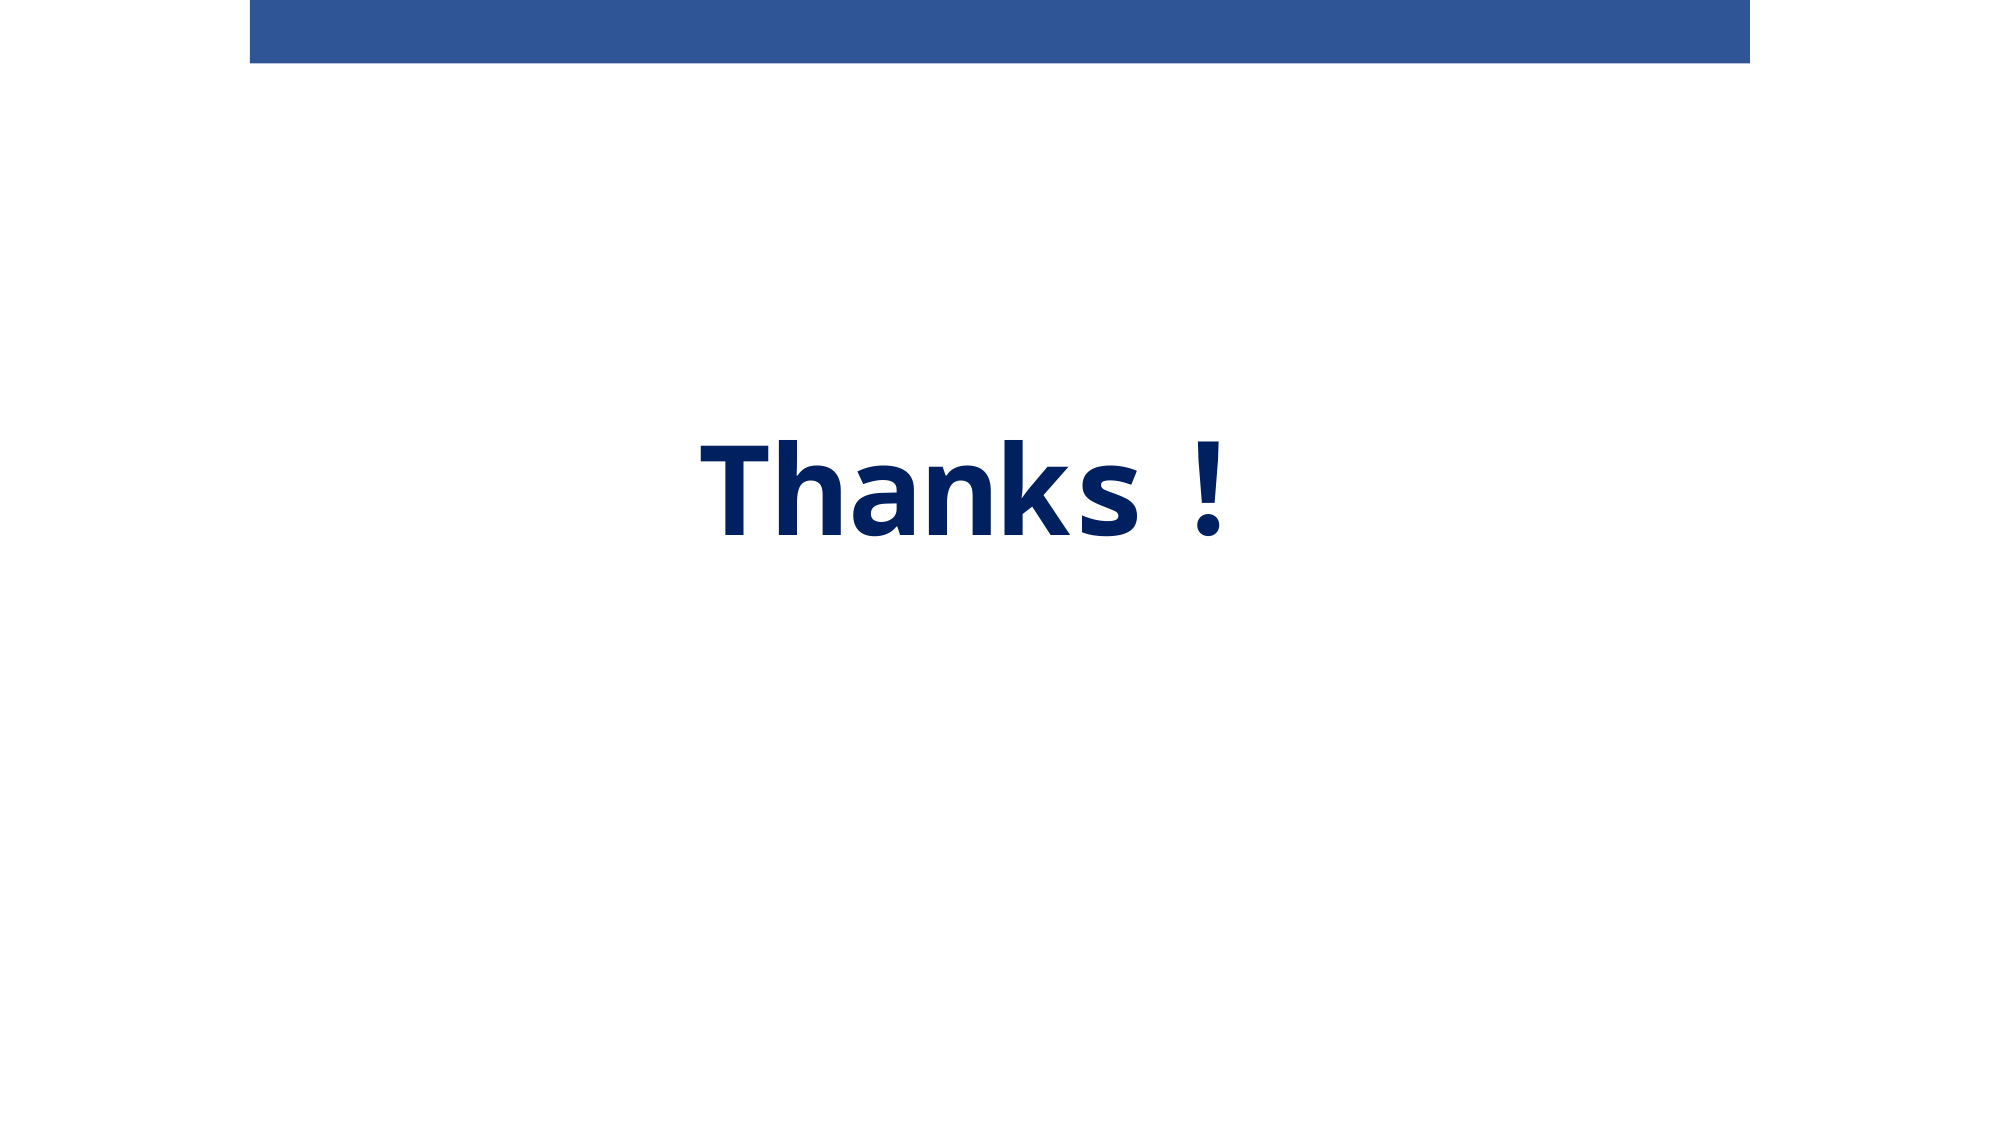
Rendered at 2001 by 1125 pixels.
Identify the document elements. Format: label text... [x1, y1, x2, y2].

text_box Thanks！ [332, 403, 1668, 569]
text_box [249, 0, 1751, 64]
